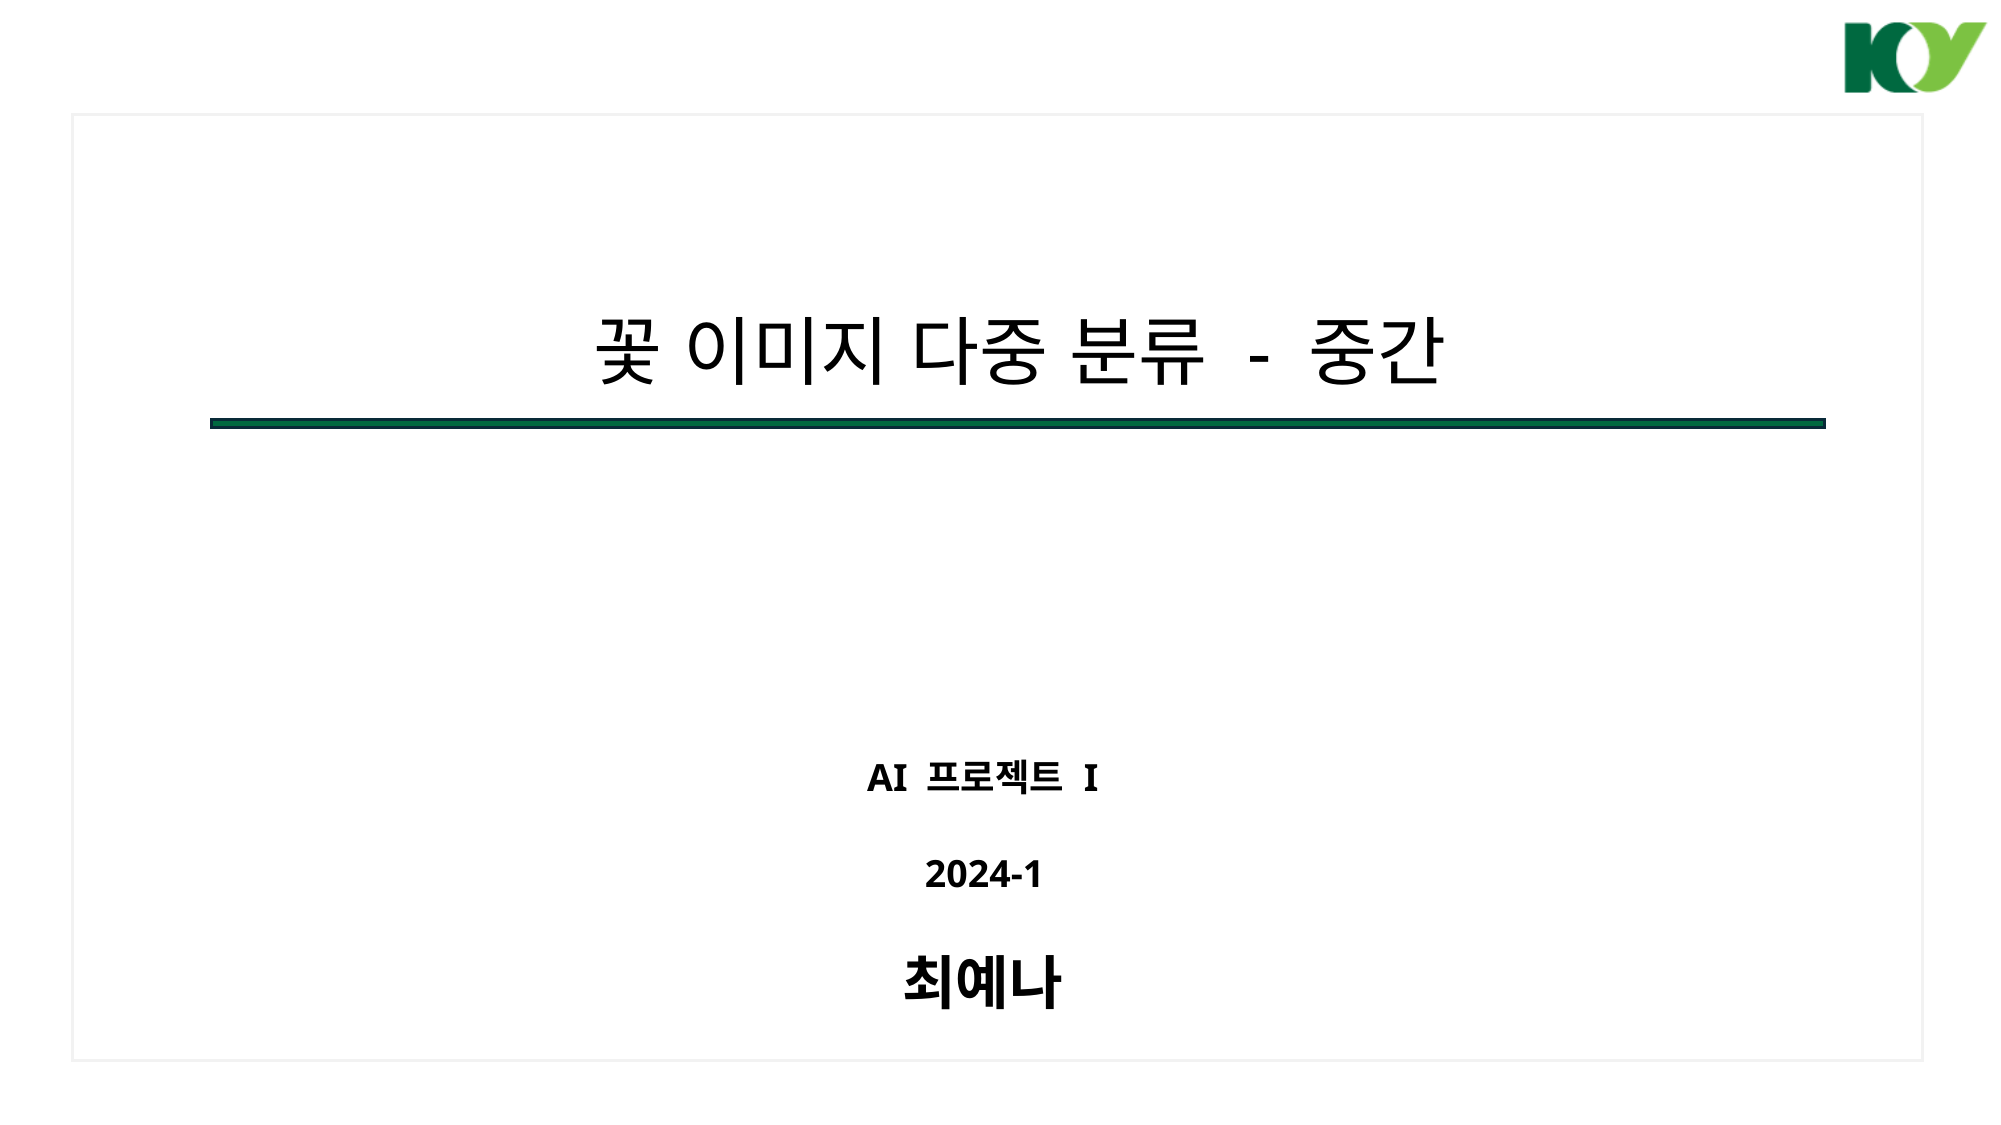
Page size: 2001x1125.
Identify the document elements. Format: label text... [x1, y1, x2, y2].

text_box 최예나 [808, 938, 1157, 1024]
text_box [210, 418, 1826, 429]
text_box AI 프로젝트 I [838, 746, 1127, 807]
text_box 2024-1 [840, 842, 1129, 902]
picture [1833, 11, 1994, 106]
text_box 꽃 이미지 다중 분류 - 중간 [181, 297, 1859, 403]
text_box [71, 113, 1924, 1062]
